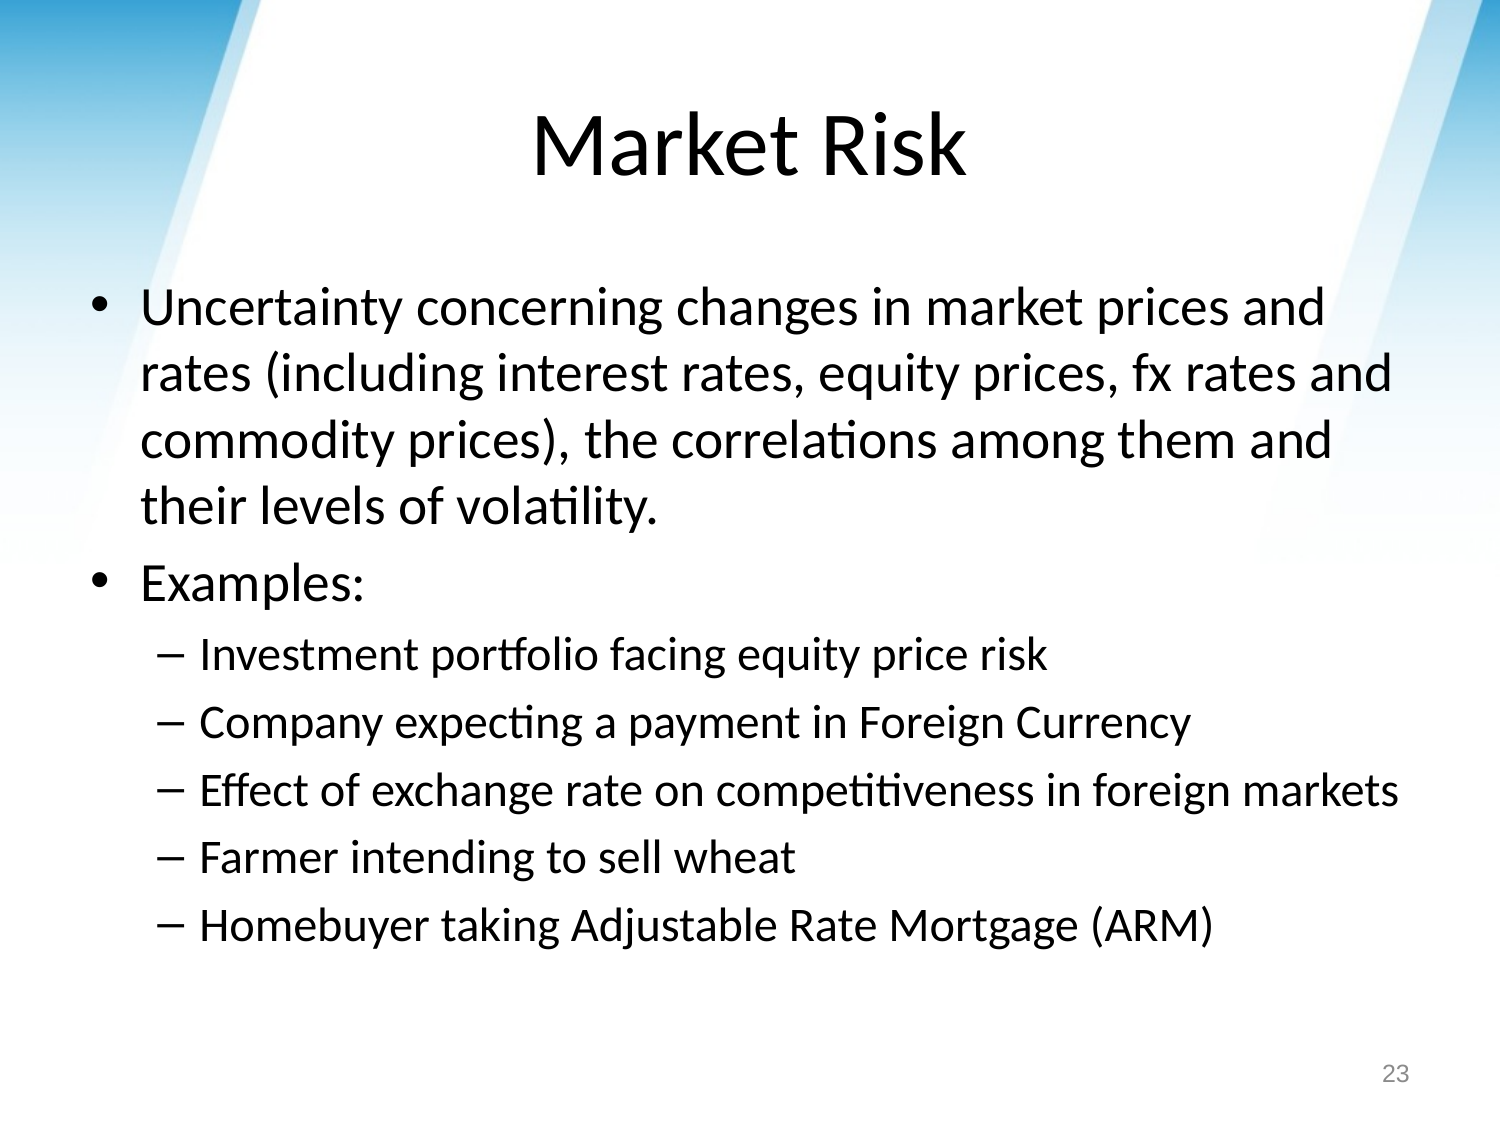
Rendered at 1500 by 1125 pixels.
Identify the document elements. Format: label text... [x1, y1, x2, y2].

list Uncertainty concerning changes in market prices and rates (including interest rates, equity prices, fx rates and commodity prices), the correlations among them and their levels of volatility. Examples: Investment portfolio facing equity price risk Company expecting a payment in Foreign Currency Effect of exchange rate on competitiveness in foreign markets Farmer intending to sell wheat Homebuyer taking Adjustable Rate Mortgage (ARM) [75, 262, 1425, 1005]
picture [0, 0, 1500, 771]
slide_number 23 [1074, 1042, 1425, 1103]
title Market Risk [75, 45, 1425, 233]
